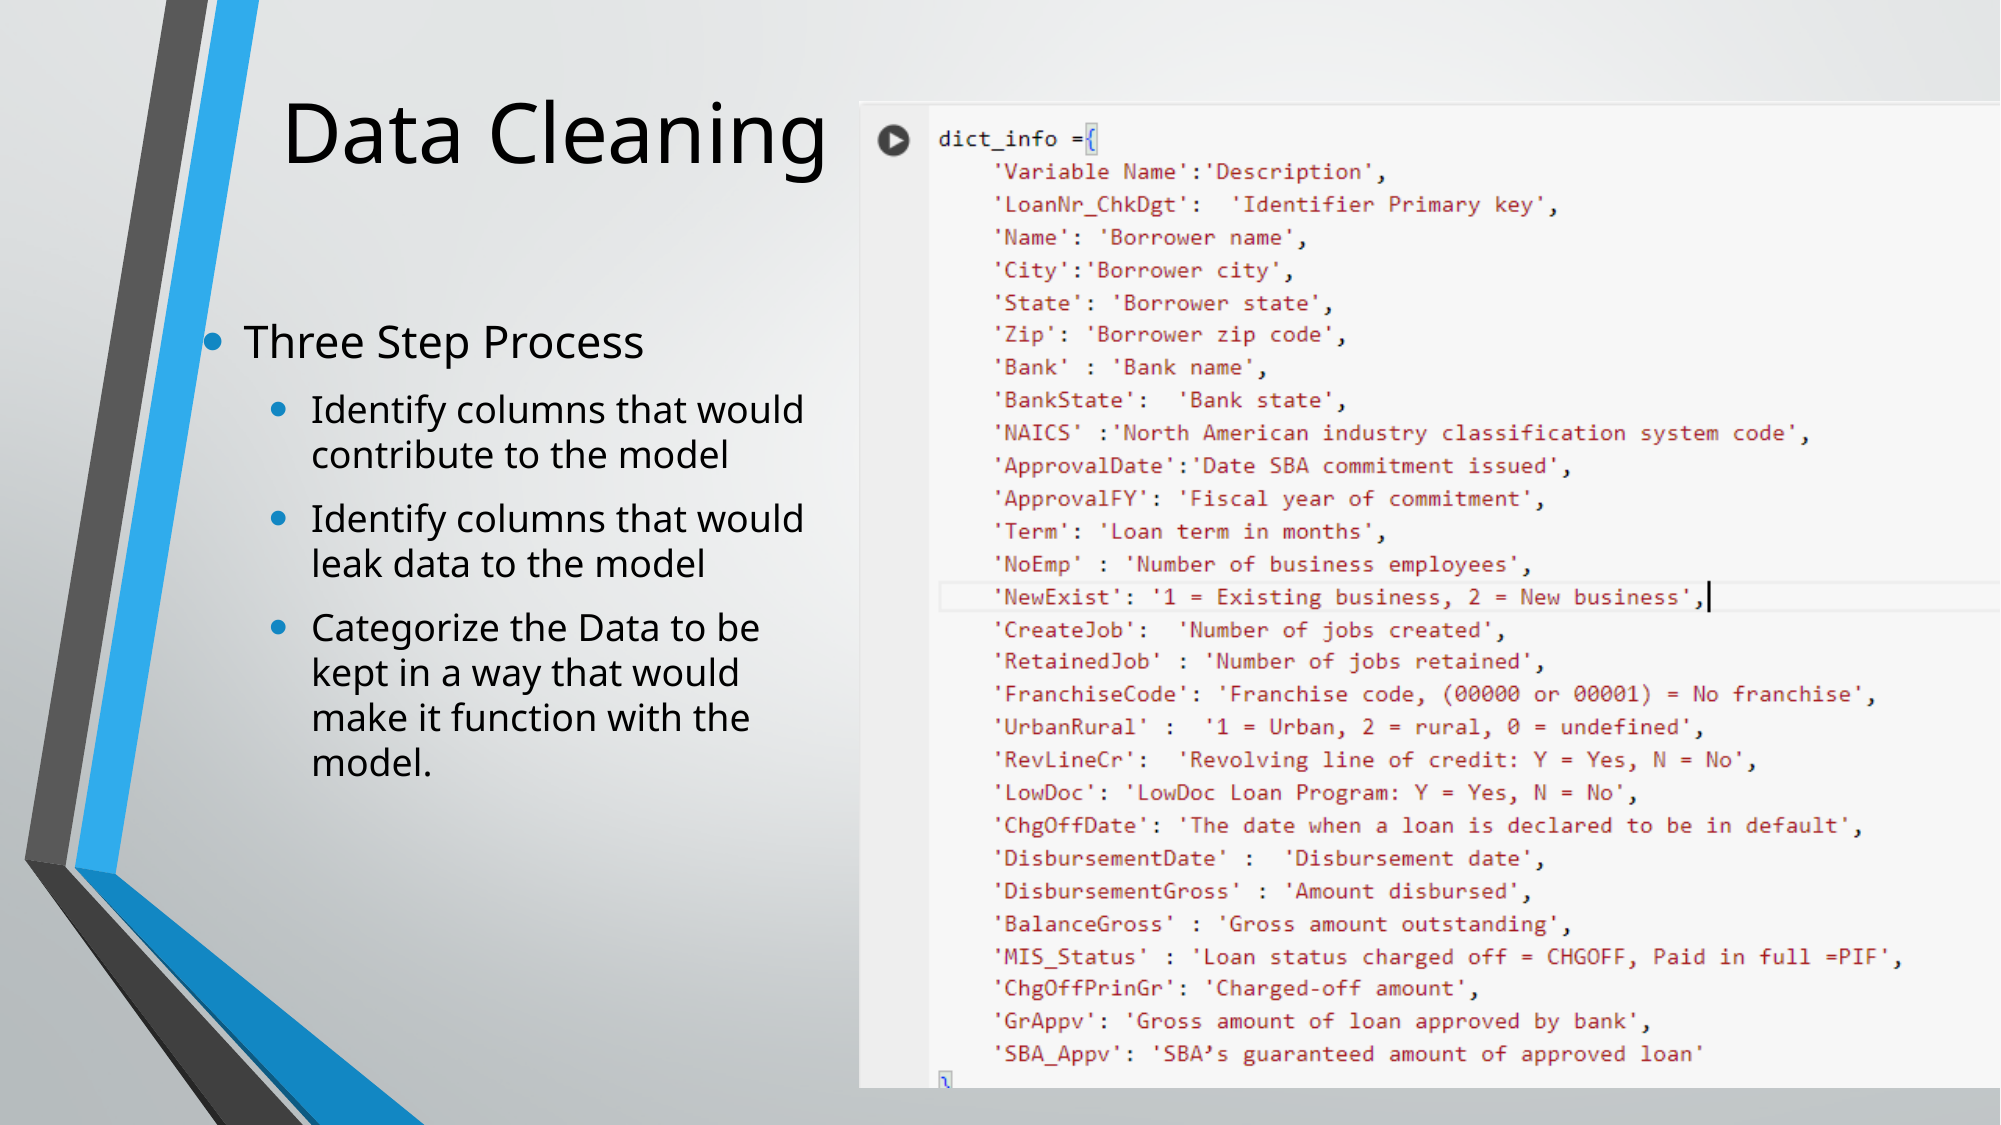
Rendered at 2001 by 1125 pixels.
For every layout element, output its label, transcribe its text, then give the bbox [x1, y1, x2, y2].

title Data Cleaning [0, 0, 1378, 275]
list Three Step Process Identify columns that would contribute to the model Identify columns that would leak data to the model Categorize the Data to be kept in a way that would make it function with the model. [186, 306, 832, 819]
picture [858, 101, 2000, 1089]
